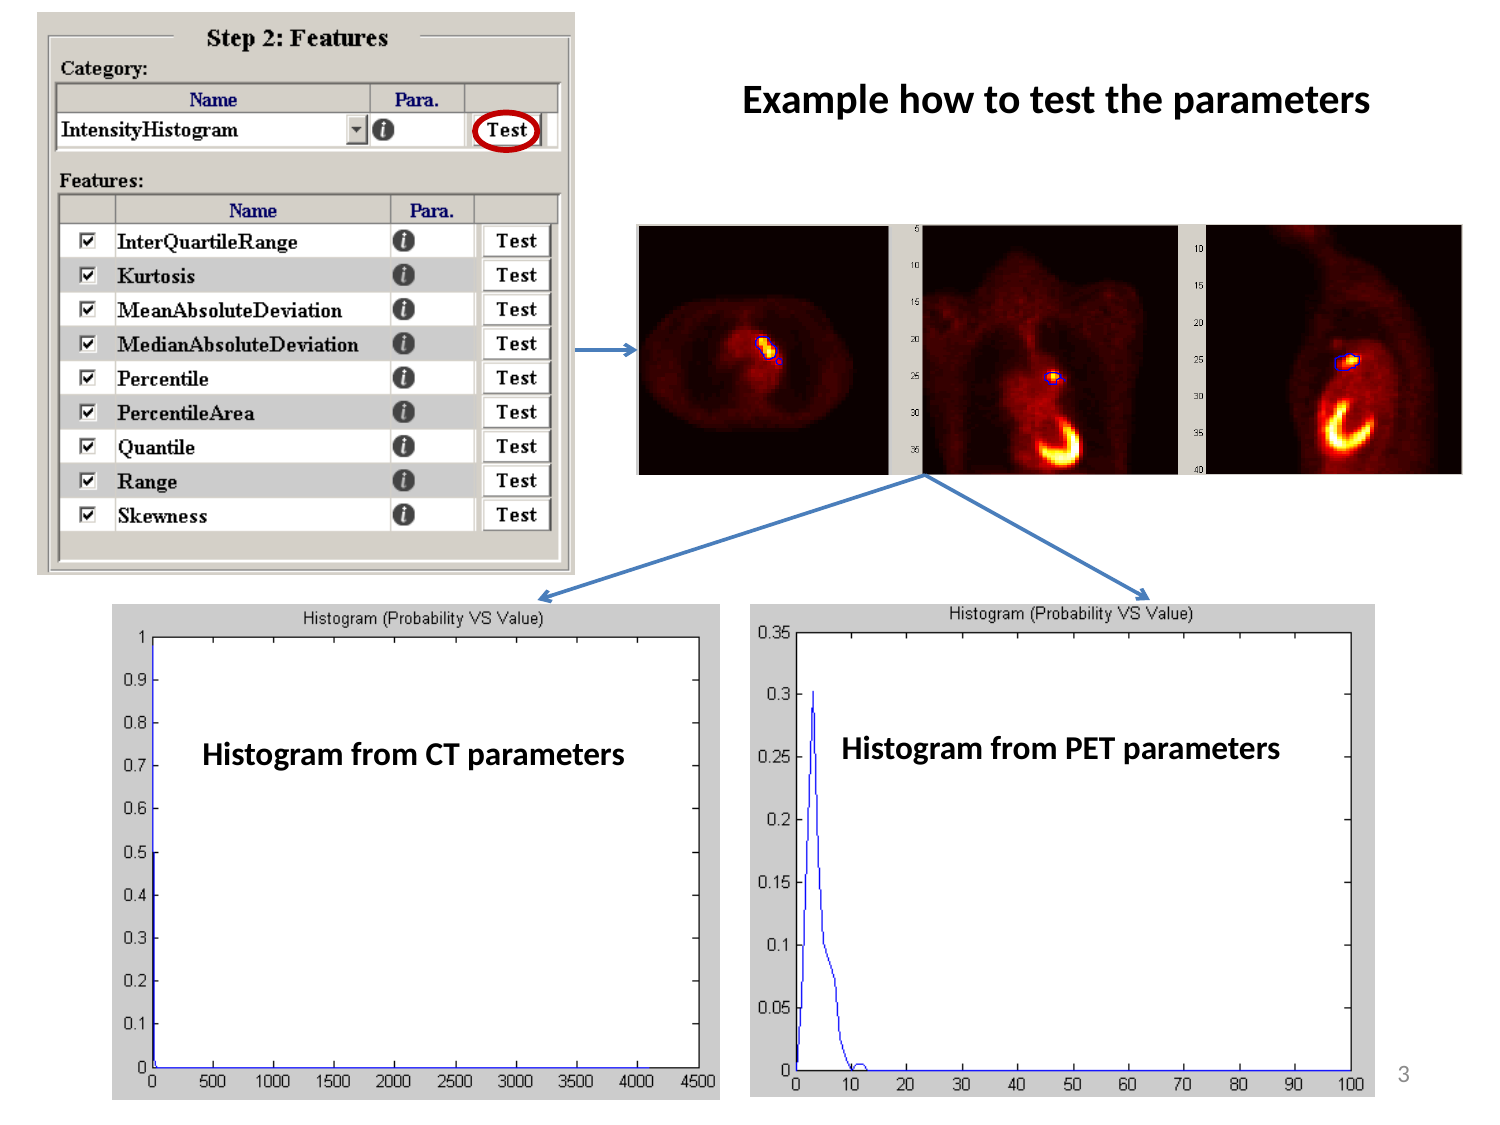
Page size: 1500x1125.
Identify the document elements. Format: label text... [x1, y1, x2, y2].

picture [635, 224, 1463, 476]
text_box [537, 474, 923, 601]
slide_number 3 [1376, 1042, 1425, 1103]
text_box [924, 474, 1151, 601]
picture [37, 12, 576, 576]
picture [112, 604, 720, 1101]
text_box Example how to test the parameters [727, 64, 1396, 130]
picture [749, 604, 1376, 1097]
